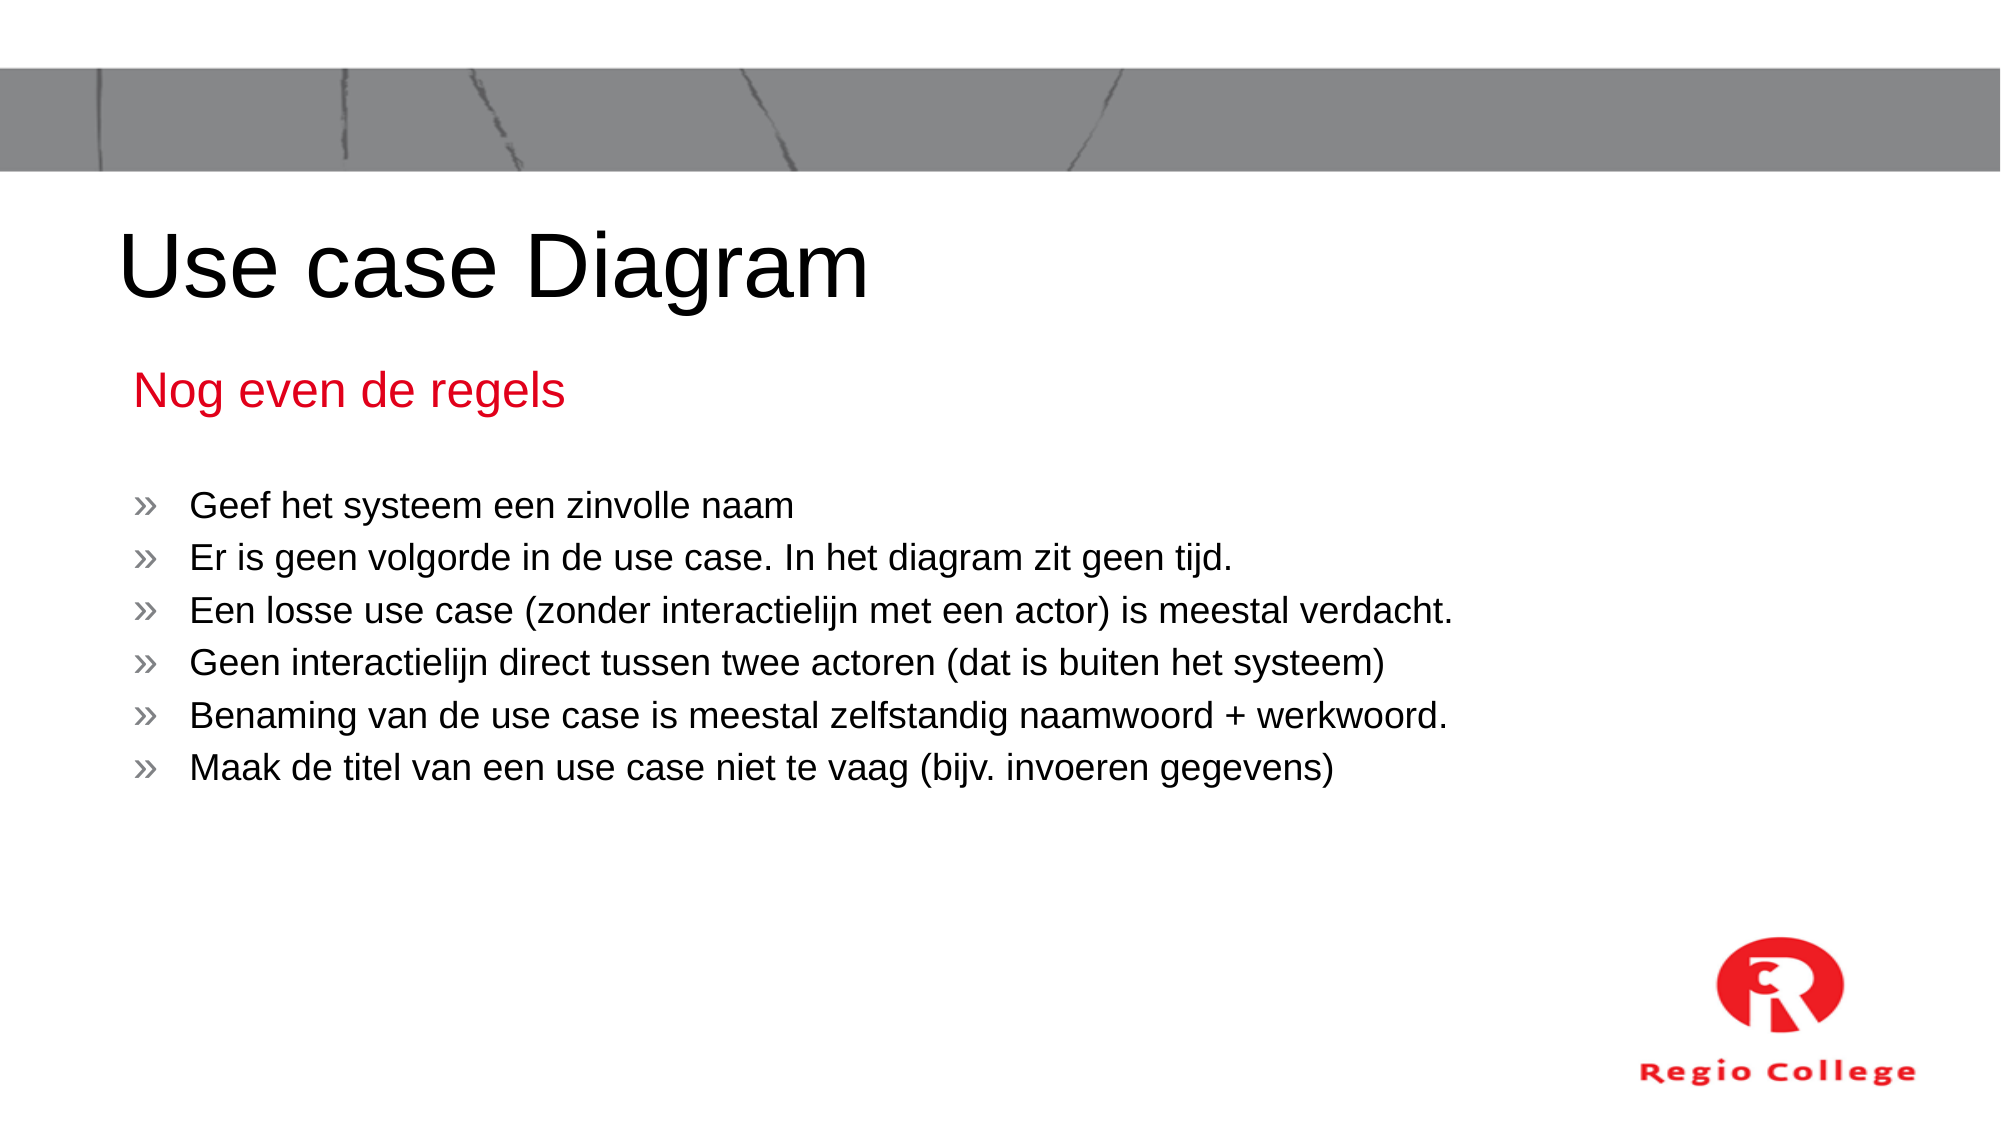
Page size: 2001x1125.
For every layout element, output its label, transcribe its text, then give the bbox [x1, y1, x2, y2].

title Use case Diagram [102, 208, 1898, 315]
picture [0, 0, 2001, 1125]
list Geef het systeem een zinvolle naam Er is geen volgorde in de use case. In het diagram zit geen tijd. Een losse use case (zonder interactielijn met een actor) is meestal verdacht. Geen interactielijn direct tussen twee actoren (dat is buiten het systeem) Benaming van de use case is meestal zelfstandig naamwoord + werkwoord. Maak de titel van een use case niet te vaag (bijv. invoeren gegevens) [118, 420, 1898, 917]
list Nog even de regels [117, 349, 1898, 409]
